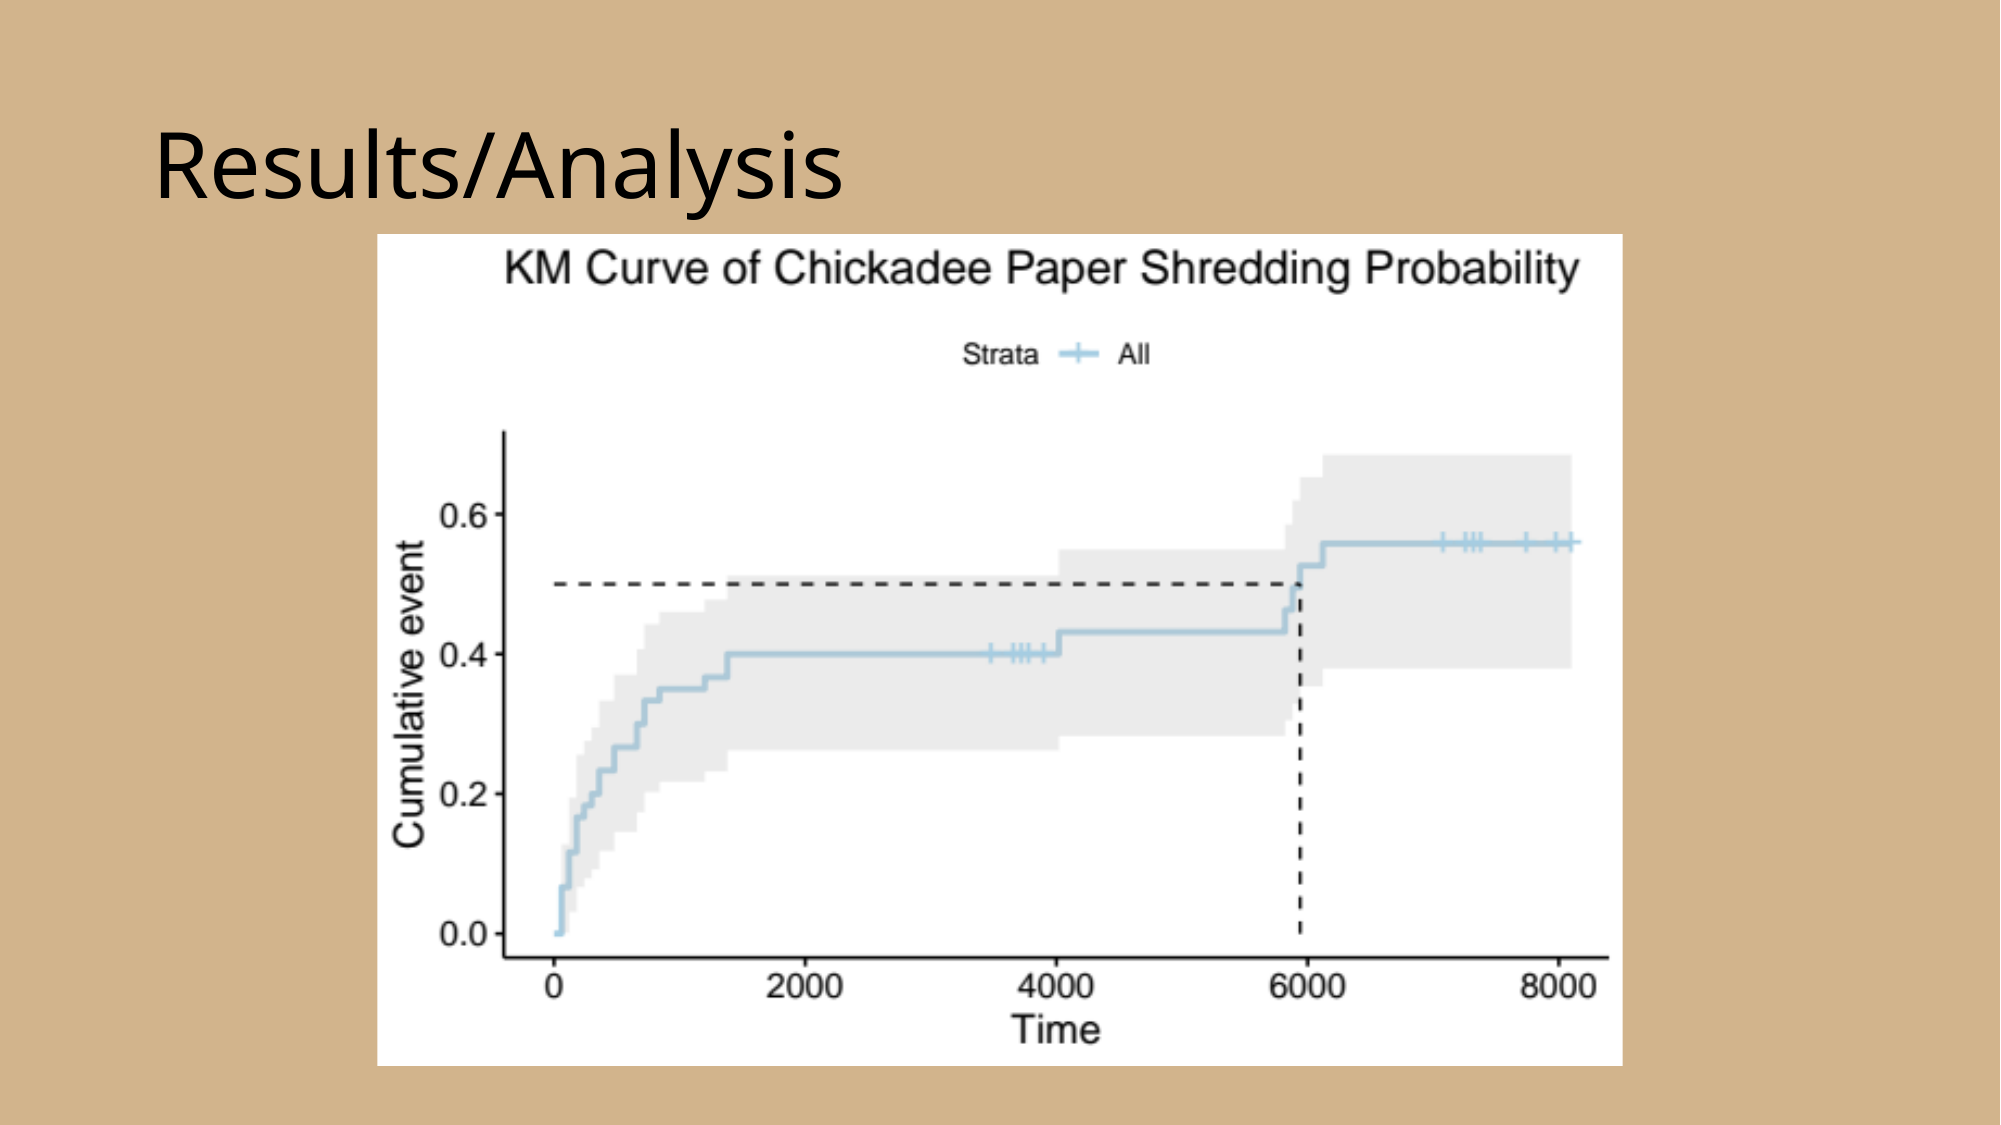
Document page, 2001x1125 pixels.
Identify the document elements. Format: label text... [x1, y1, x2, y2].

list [377, 234, 1623, 1066]
title Results/Analysis [137, 59, 1863, 278]
